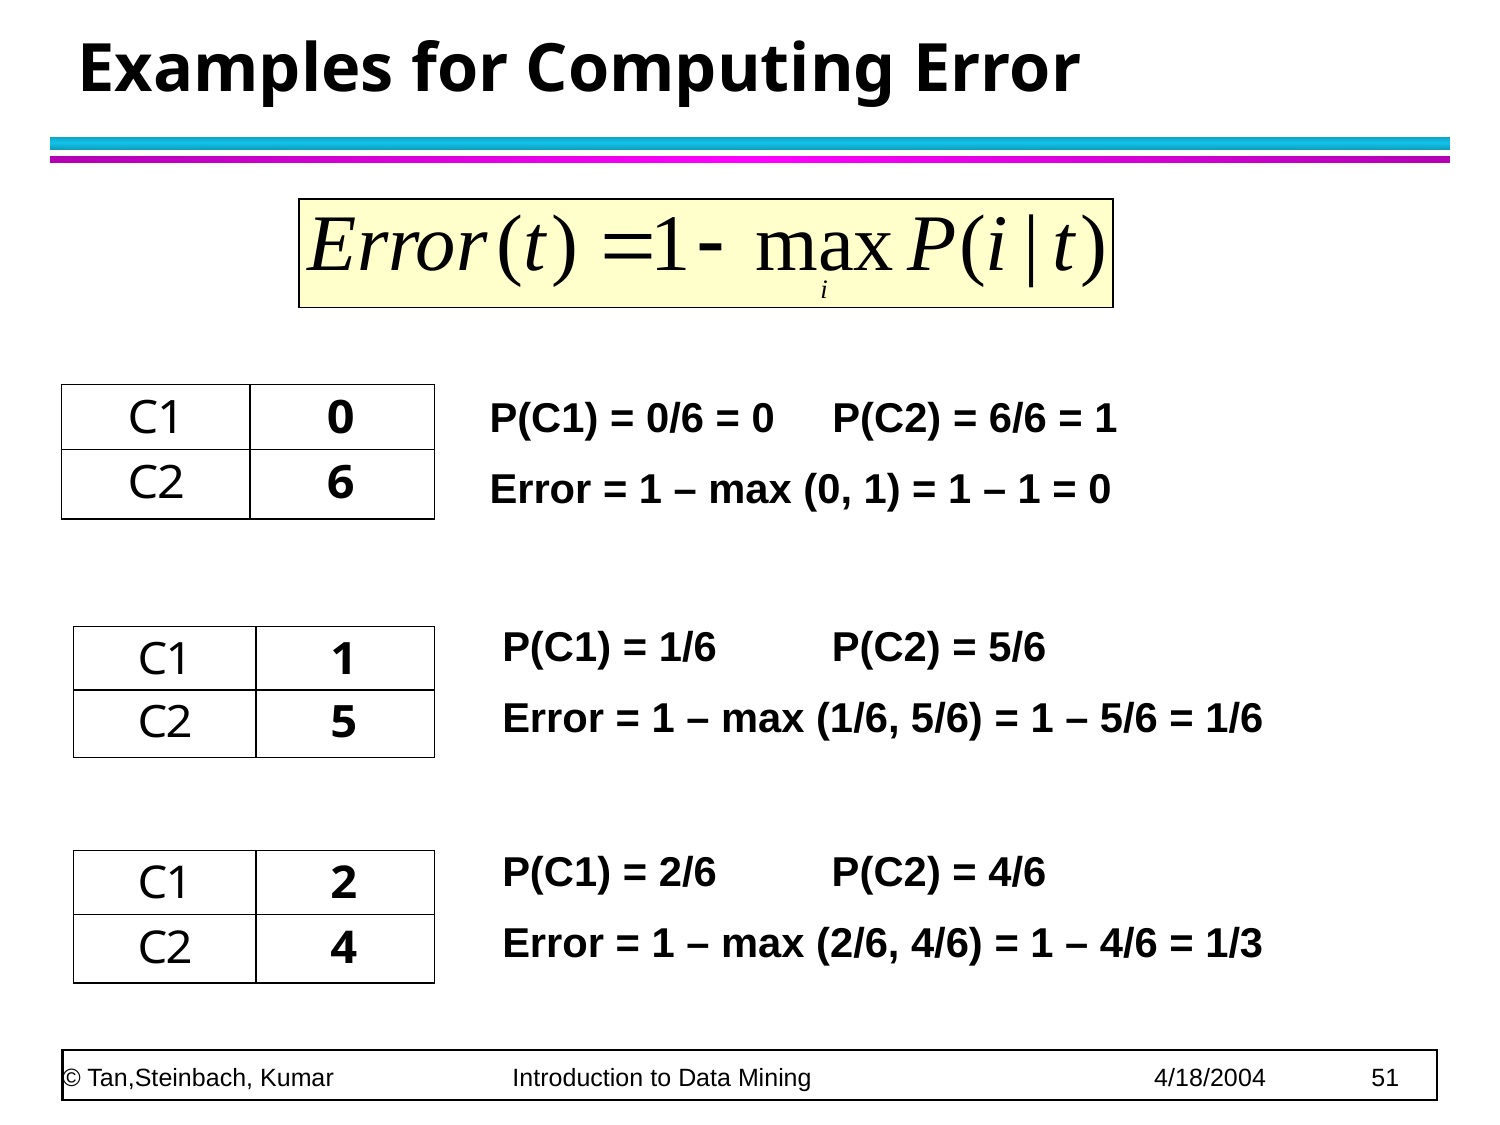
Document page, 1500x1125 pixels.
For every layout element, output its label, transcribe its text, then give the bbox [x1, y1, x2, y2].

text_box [299, 199, 1113, 307]
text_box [62, 849, 438, 1005]
text_box P(C1) = 2/6 P(C2) = 4/6 Error = 1 – max (2/6, 4/6) = 1 – 4/6 = 1/3 [487, 837, 1500, 974]
text_box P(C1) = 0/6 = 0 P(C2) = 6/6 = 1 Error = 1 – max (0, 1) = 1 – 1 = 0 [474, 383, 1450, 520]
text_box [62, 625, 438, 776]
title Examples for Computing Error [62, 24, 1421, 113]
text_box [49, 383, 438, 538]
text_box P(C1) = 1/6 P(C2) = 5/6 Error = 1 – max (1/6, 5/6) = 1 – 5/6 = 1/6 [487, 612, 1325, 749]
